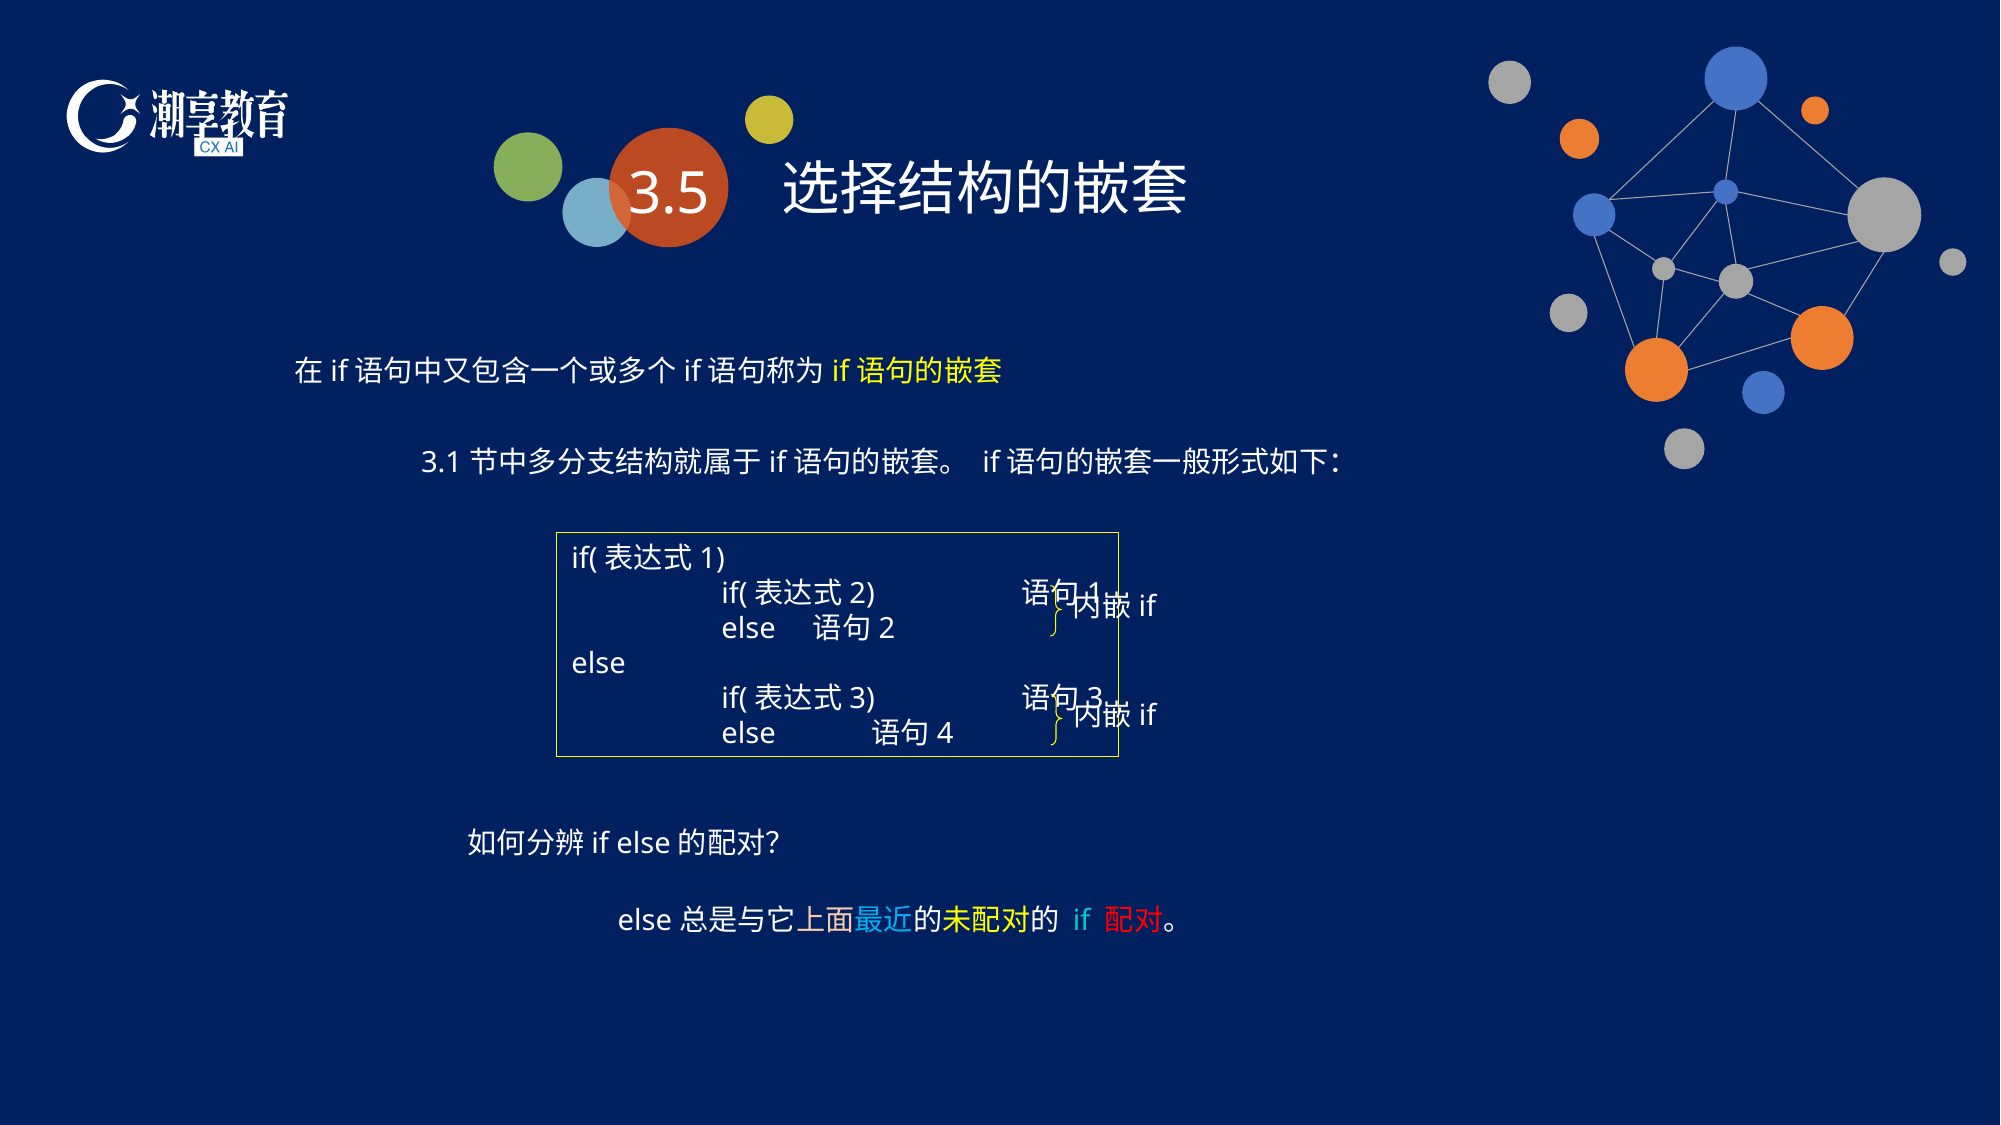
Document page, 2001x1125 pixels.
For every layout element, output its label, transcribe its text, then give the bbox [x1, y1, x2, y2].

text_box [1488, 46, 1967, 470]
text_box 在if语句中又包含一个或多个if语句称为if语句的嵌套 [279, 345, 1018, 395]
text_box [1050, 584, 1058, 637]
text_box else总是与它上面最近的未配对的 if 配对。 [603, 893, 1208, 944]
text_box 如何分辨if else的配对？ [452, 817, 810, 867]
text_box if(表达式1) if(表达式2) 语句1 else 语句2 else if(表达式3) 语句3 else 语句4 [556, 532, 1119, 757]
picture [54, 0, 300, 246]
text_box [493, 95, 794, 248]
text_box [1050, 693, 1058, 746]
text_box 选择结构的嵌套 [794, 143, 1205, 229]
text_box 3.1节中多分支结构就属于if语句的嵌套。 if语句的嵌套一般形式如下： [406, 435, 1373, 486]
text_box 内嵌if [1058, 579, 1171, 630]
text_box 内嵌if [1058, 688, 1172, 739]
